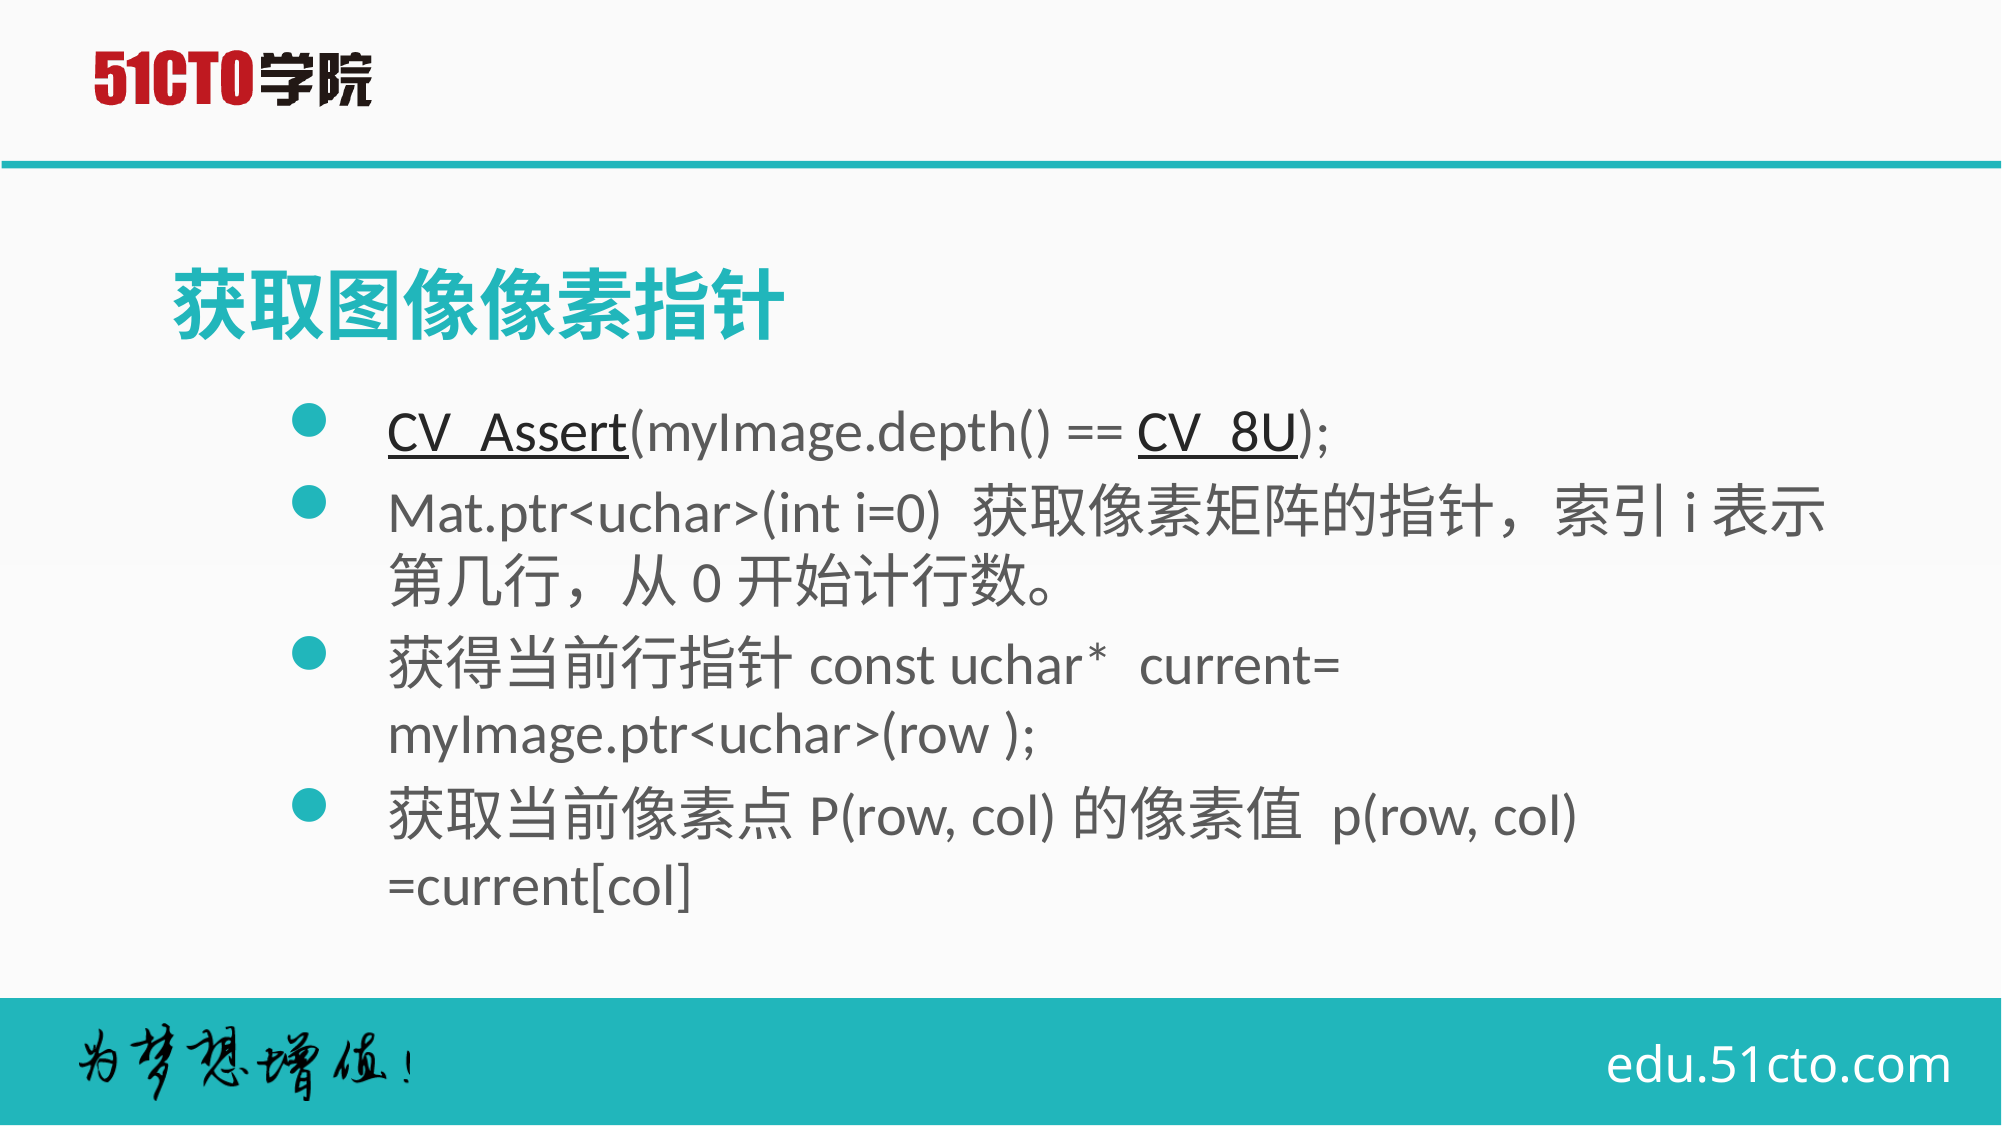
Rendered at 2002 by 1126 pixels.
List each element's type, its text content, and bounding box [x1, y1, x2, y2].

title 获取图像像素指针 [156, 243, 1831, 362]
picture [90, 42, 375, 111]
picture [79, 1023, 410, 1101]
list CV_Assert(myImage.depth() == CV_8U); Mat.ptr<uchar>(int i=0) 获取像素矩阵的指针，索引i表示第几行，从0开始计行数。 获得当前行指针const uchar* current= myImage.ptr<uchar>(row ); 获取当前像素点P(row, col)的像素值 p(row, col) =current[col] [109, 385, 1868, 997]
